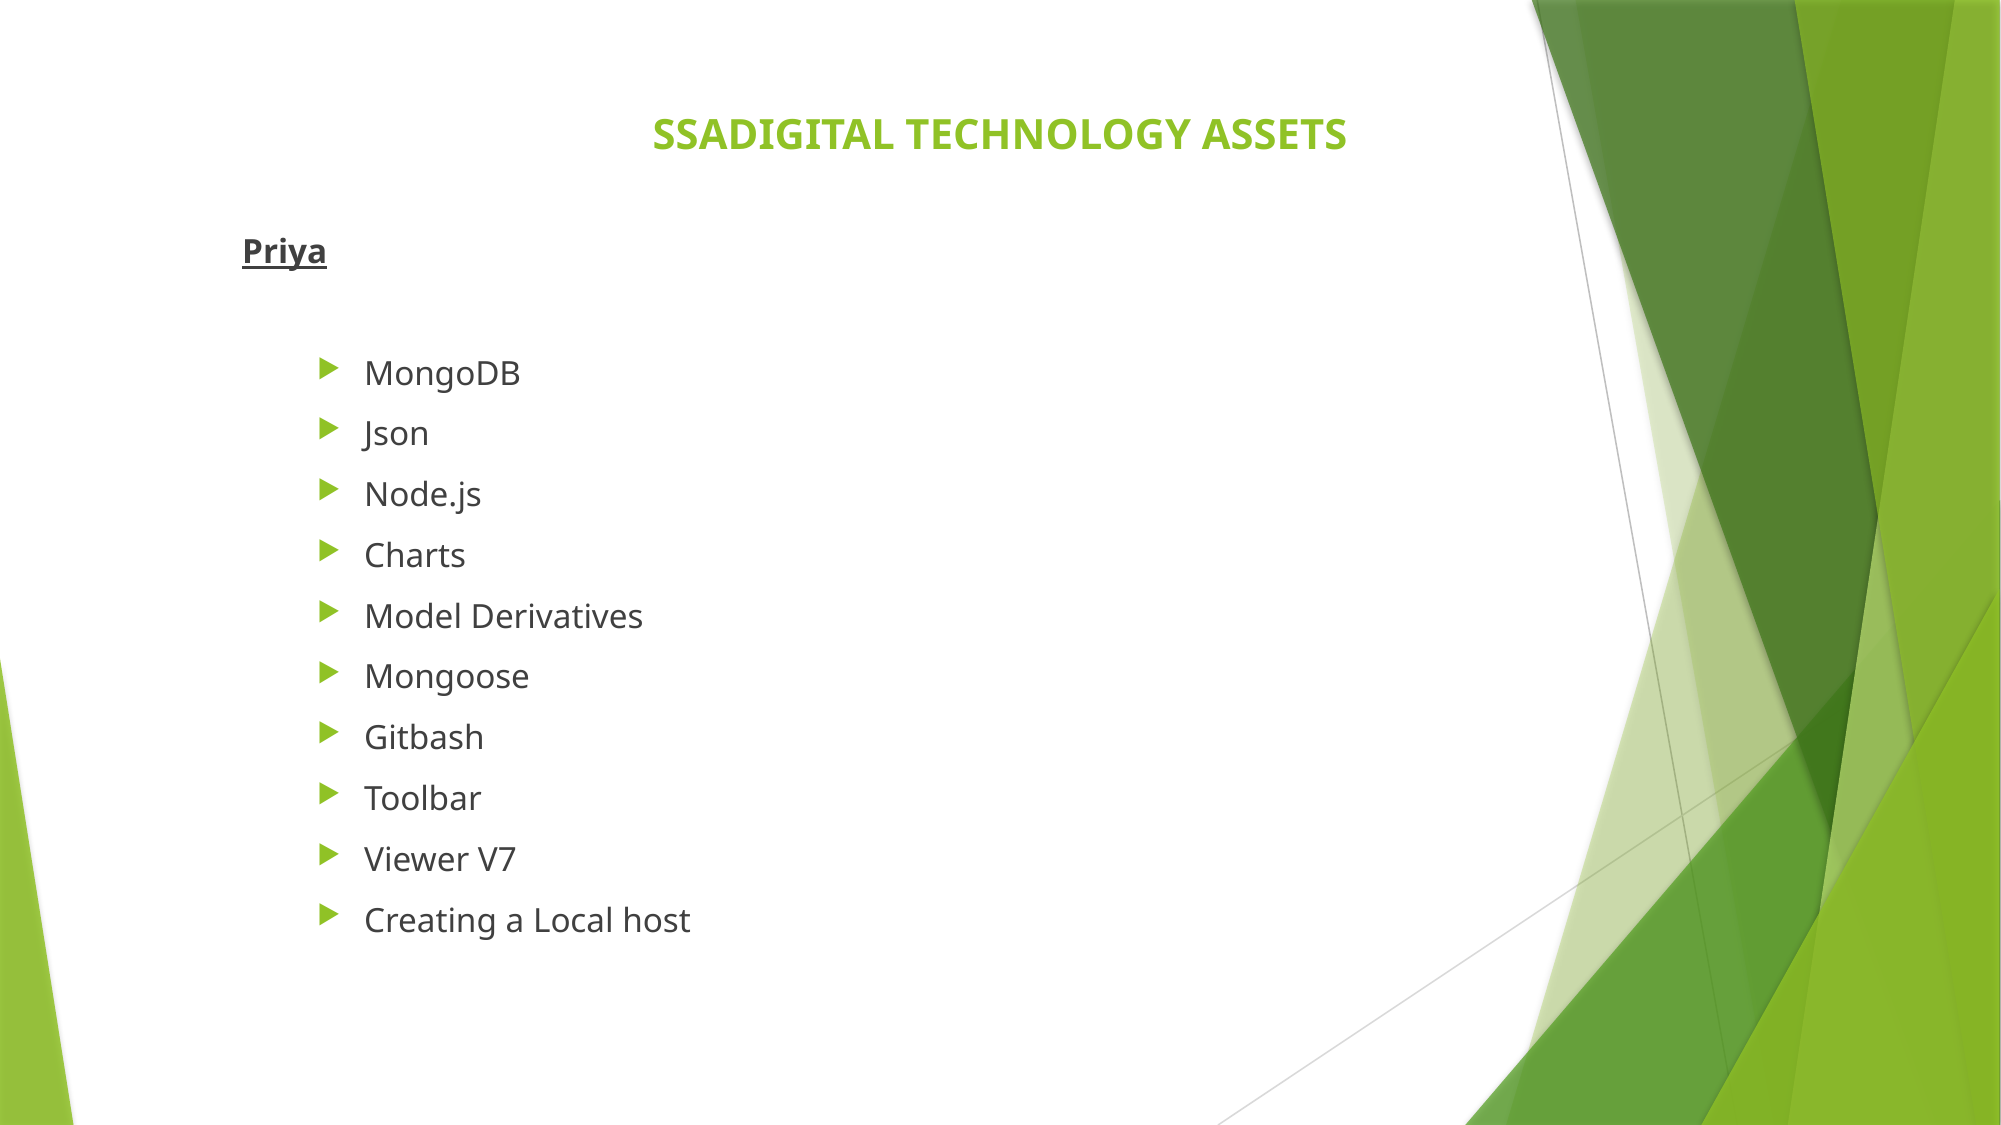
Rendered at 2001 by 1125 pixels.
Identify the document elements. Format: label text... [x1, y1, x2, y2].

title SSADIGITAL TECHNOLOGY ASSETS [137, 99, 1863, 180]
list Priya MongoDB Json Node.js Charts Model Derivatives Mongoose Gitbash Toolbar Viewer V7 Creating a Local host [227, 222, 1799, 1097]
